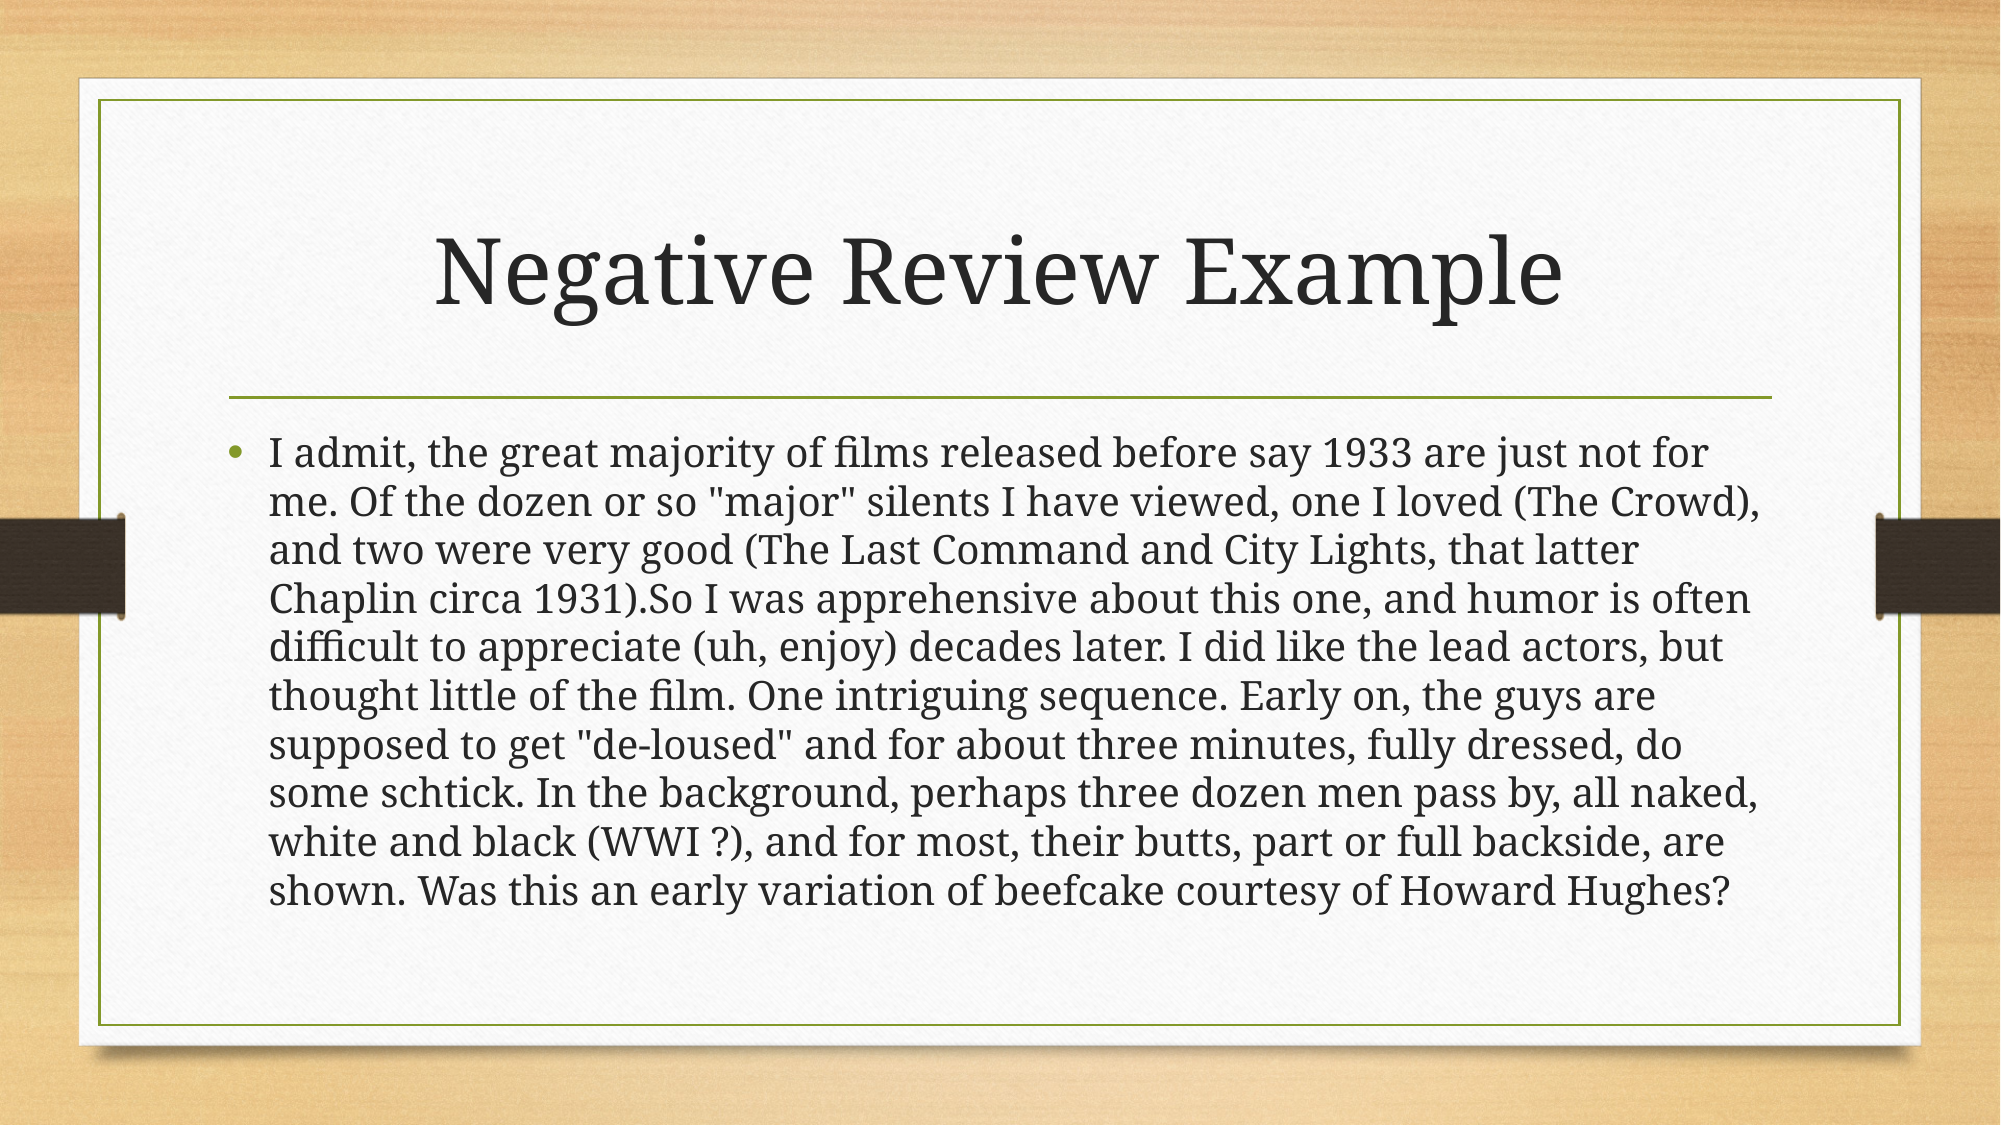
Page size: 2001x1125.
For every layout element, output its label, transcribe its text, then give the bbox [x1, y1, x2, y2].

title Negative Review Example [212, 161, 1788, 375]
picture [0, 0, 2001, 1125]
list I admit, the great majority of films released before say 1933 are just not for me. Of the dozen or so "major" silents I have viewed, one I loved (The Crowd), and two were very good (The Last Command and City Lights, that latter Chaplin circa 1931).So I was apprehensive about this one, and humor is often difficult to appreciate (uh, enjoy) decades later. I did like the lead actors, but thought little of the film. One intriguing sequence. Early on, the guys are supposed to get "de-loused" and for about three minutes, fully dressed, do some schtick. In the background, perhaps three dozen men pass by, all naked, white and black (WWI ?), and for most, their butts, part or full backside, are shown. Was this an early variation of beefcake courtesy of Howard Hughes? [212, 419, 1788, 964]
